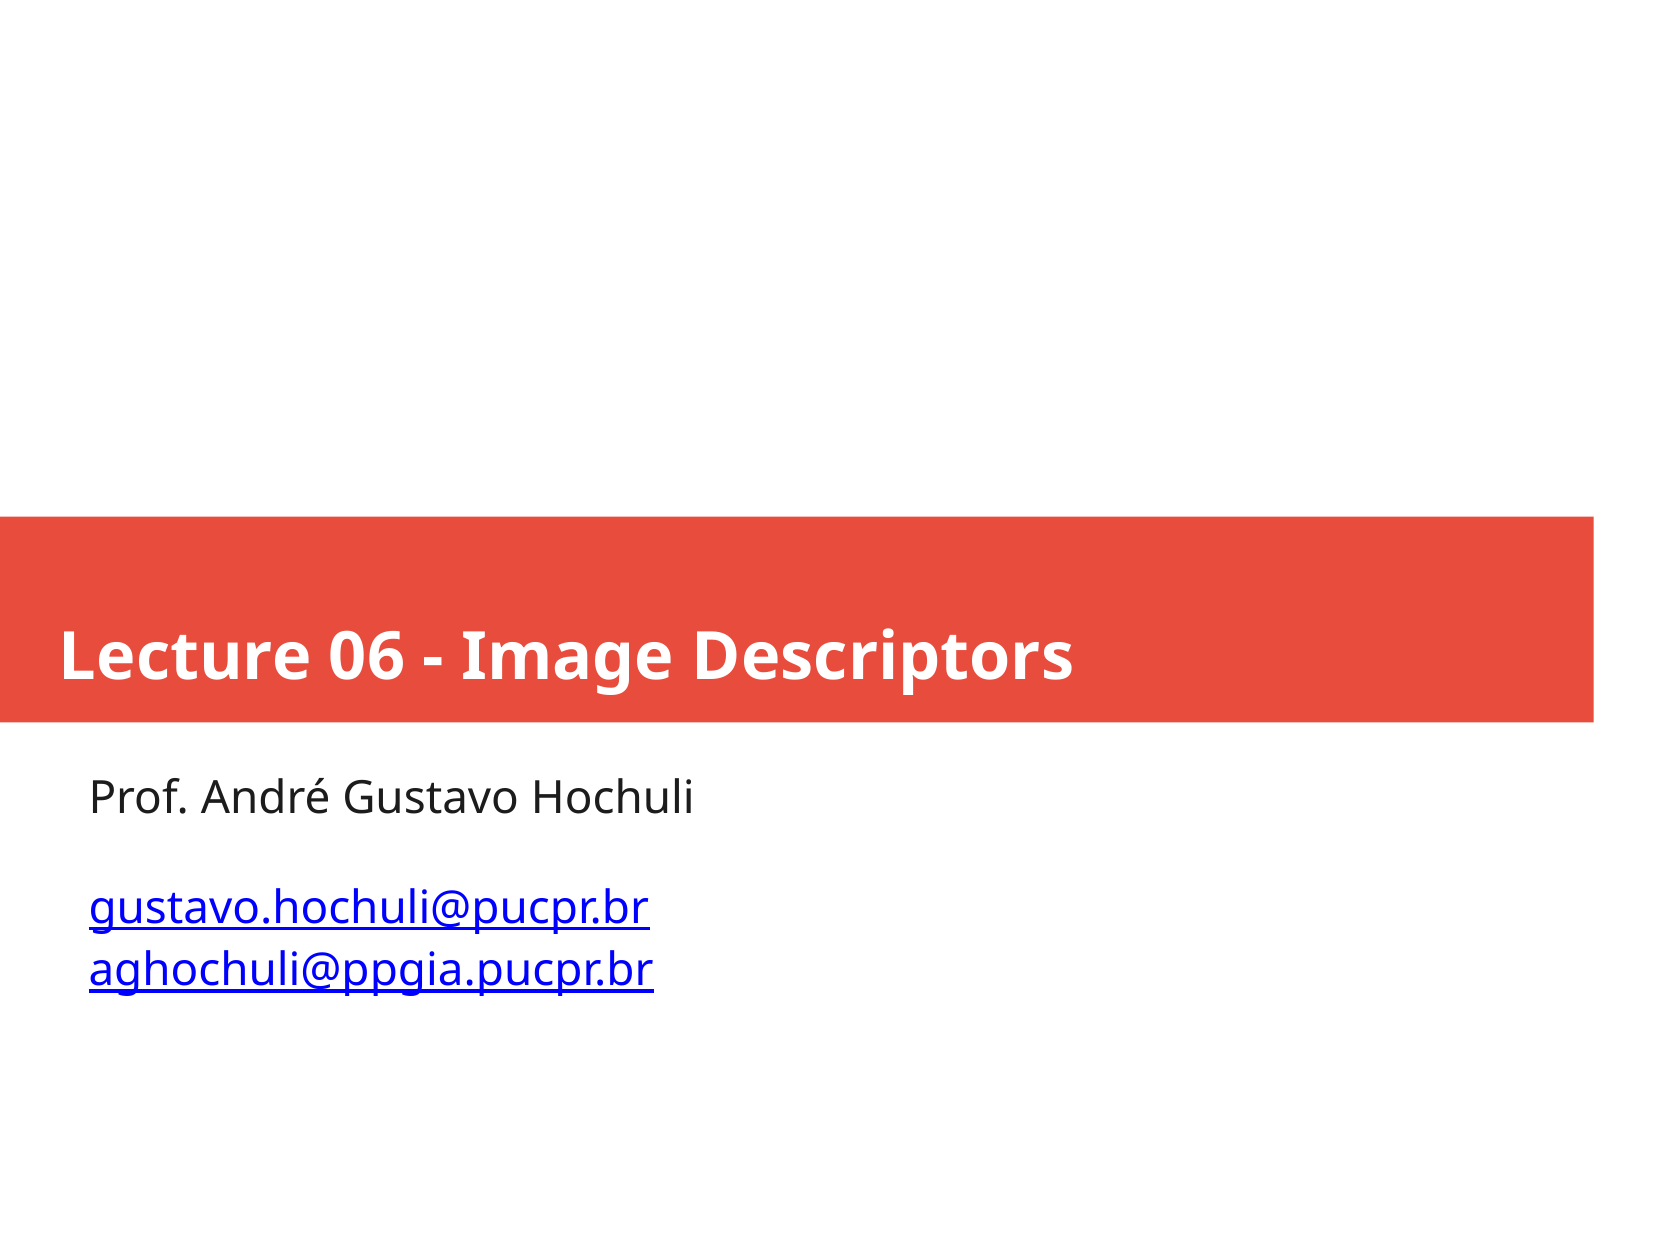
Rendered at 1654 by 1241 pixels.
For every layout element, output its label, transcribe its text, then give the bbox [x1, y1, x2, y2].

text_box Lecture 06 - Image Descriptors [58, 546, 1594, 693]
text_box Prof. André Gustavo Hochuli gustavo.hochuli@pucpr.br aghochuli@ppgia.pucpr.br [88, 767, 1594, 1181]
